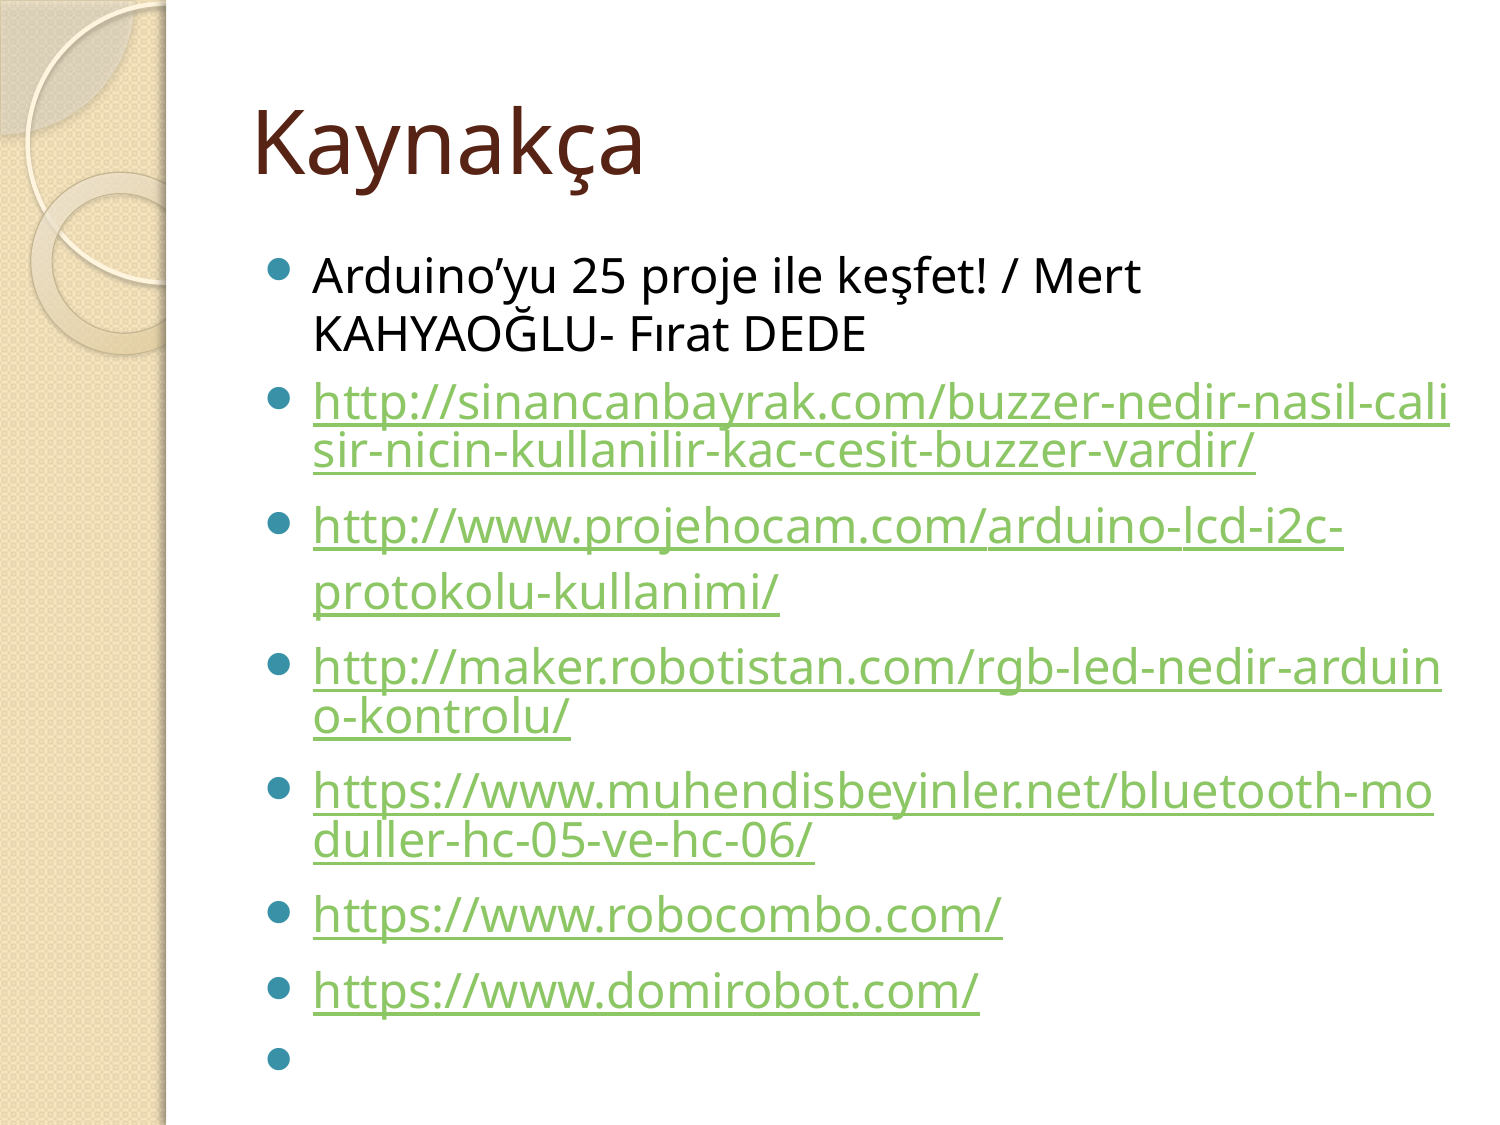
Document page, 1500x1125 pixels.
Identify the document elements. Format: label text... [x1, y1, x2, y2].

list Arduino’yu 25 proje ile keşfet! / Mert KAHYAOĞLU- Fırat DEDE http://sinancanbayrak.com/buzzer-nedir-nasil-calisir-nicin-kullanilir-kac-cesit-buzzer-vardir/ http://www.projehocam.com/arduino-lcd-i2c-protokolu-kullanimi/ http://maker.robotistan.com/rgb-led-nedir-arduino-kontrolu/ https://www.muhendisbeyinler.net/bluetooth-moduller-hc-05-ve-hc-06/ https://www.robocombo.com/ https://www.domirobot.com/ [235, 237, 1466, 1025]
title Kaynakça [235, 45, 1466, 233]
